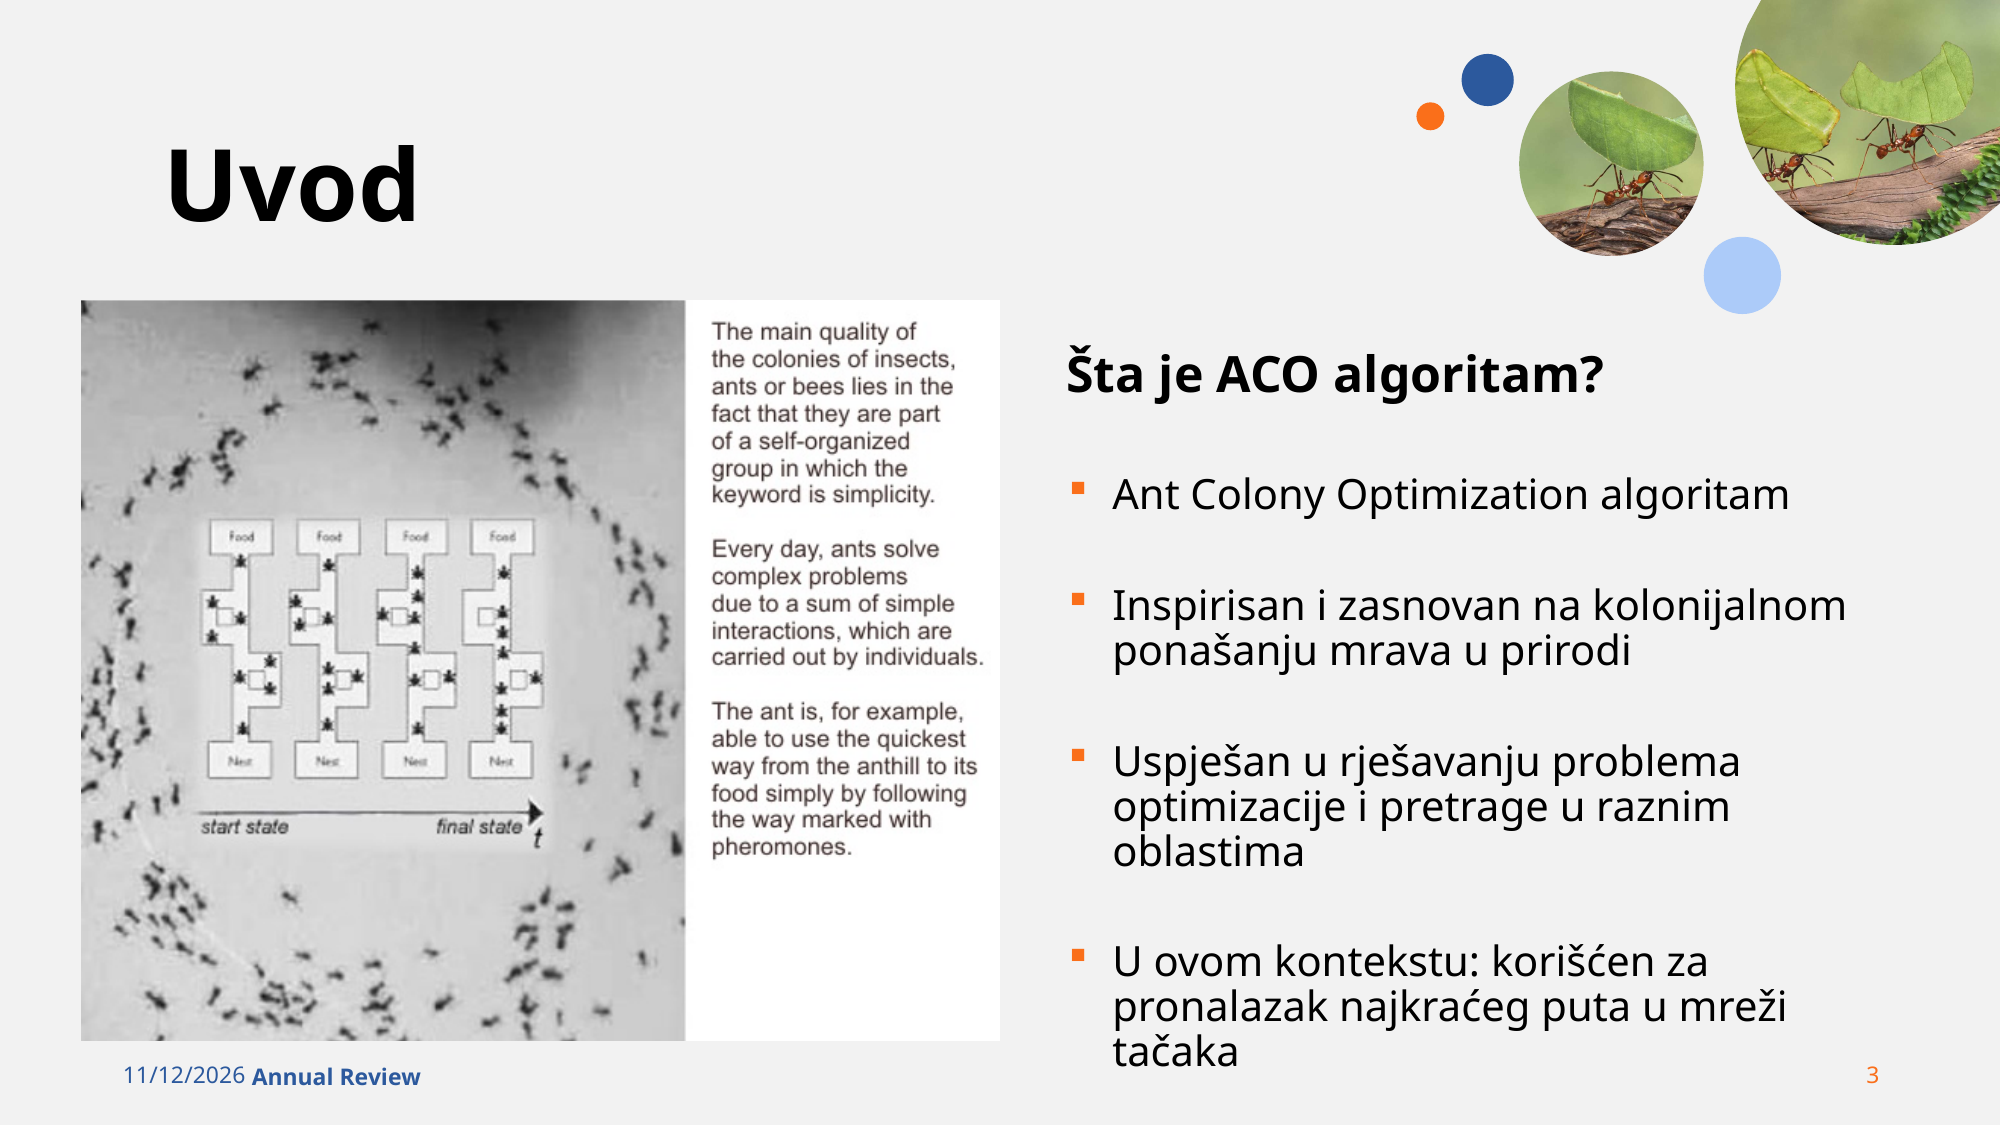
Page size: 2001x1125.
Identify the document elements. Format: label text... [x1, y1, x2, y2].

list Ant Colony Optimization algoritam Inspirisan i zasnovan na kolonijalnom ponašanju mrava u prirodi Uspješan u rješavanju problema optimizacije i pretrage u raznim oblastima U ovom kontekstu: korišćen za pronalazak najkraćeg puta u mreži tačaka [1053, 466, 1885, 1041]
picture [81, 299, 1000, 1041]
list Šta je ACO algoritam? [1051, 342, 1885, 415]
picture [1519, 0, 2000, 256]
title Uvod [148, 127, 851, 265]
